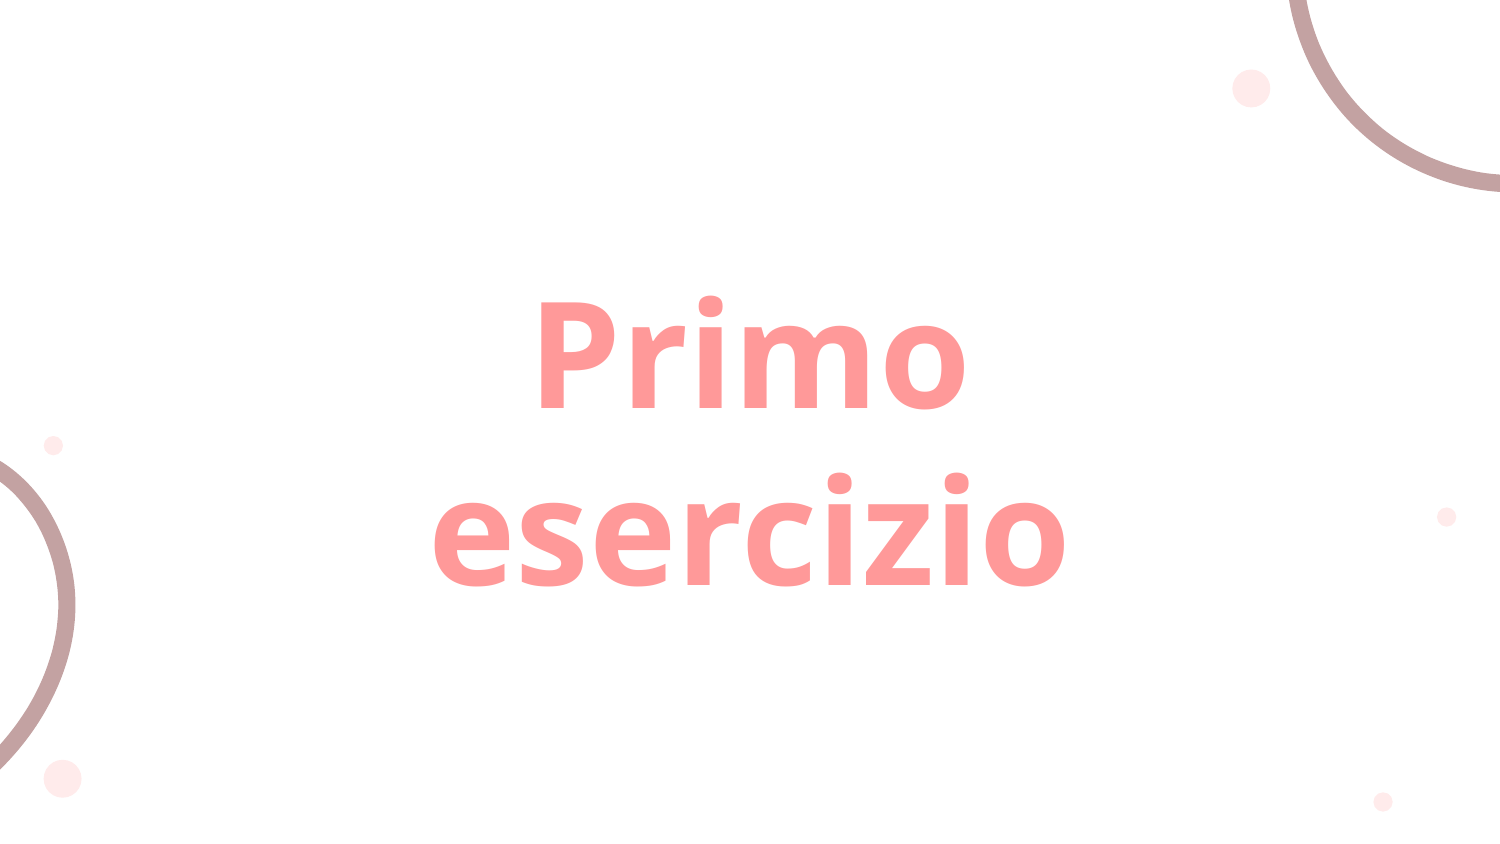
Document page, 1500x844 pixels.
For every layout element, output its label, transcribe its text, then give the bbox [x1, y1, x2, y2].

title Primo esercizio [245, 245, 1255, 599]
